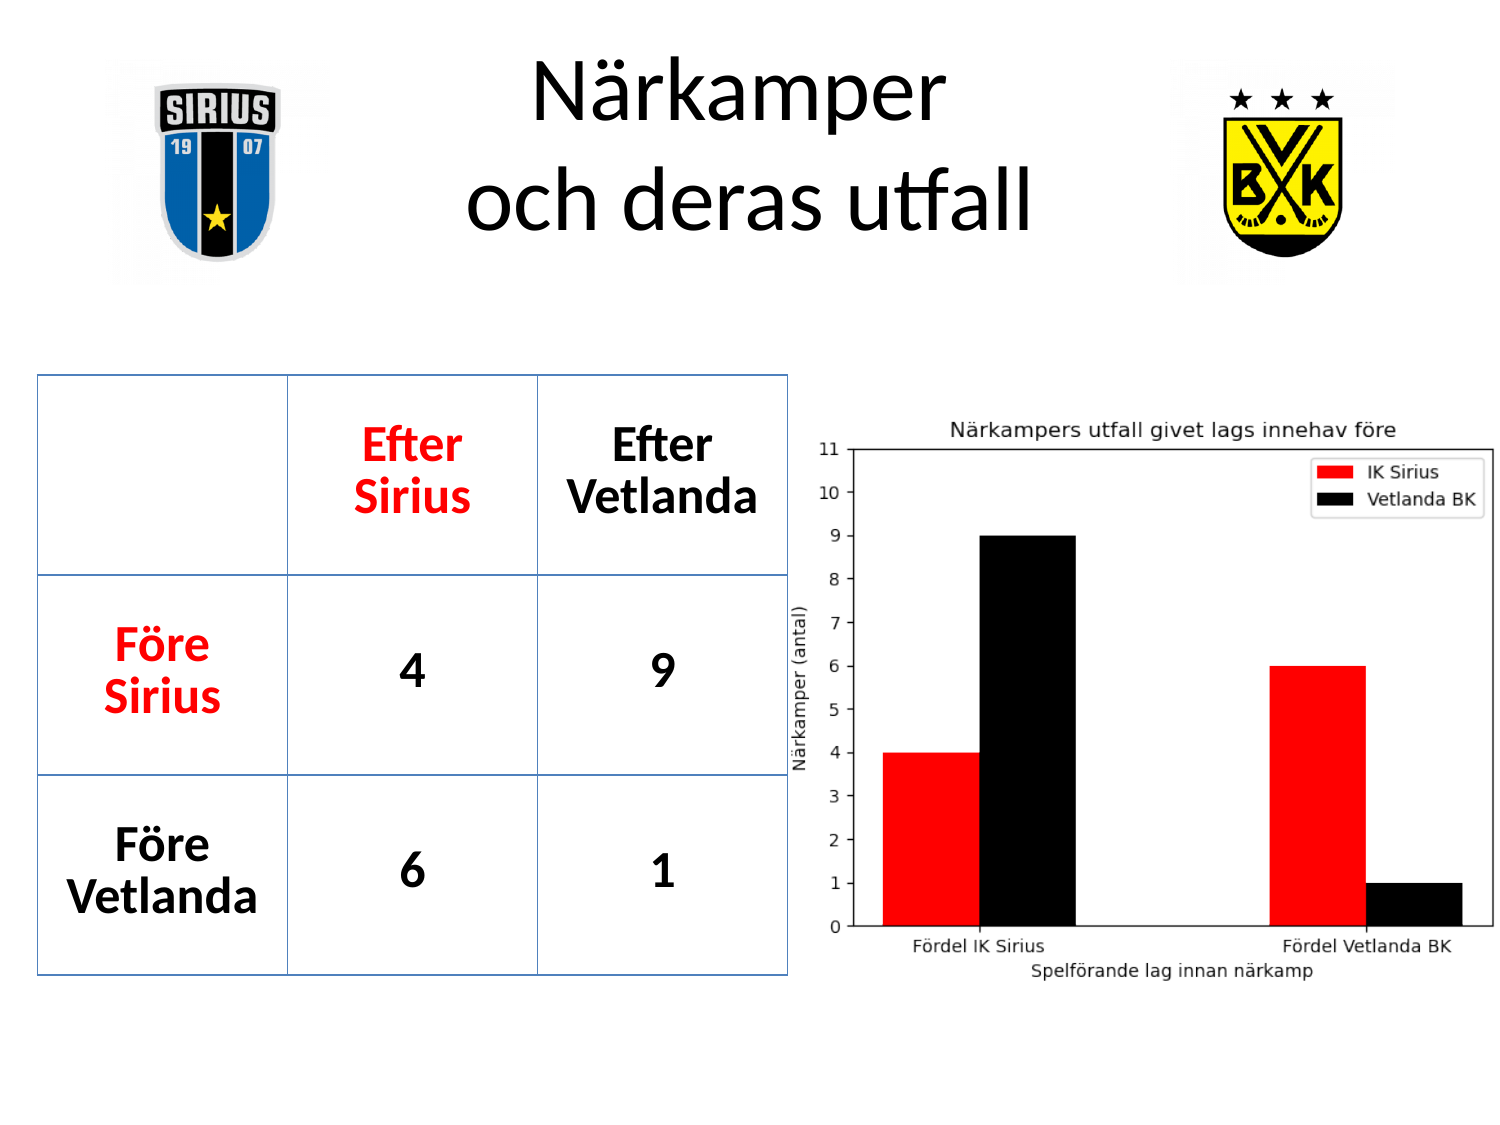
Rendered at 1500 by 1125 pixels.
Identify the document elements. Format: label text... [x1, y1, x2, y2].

picture [749, 374, 1500, 994]
table_cell Före Sirius [38, 576, 287, 774]
table_cell 1 [538, 776, 744, 974]
table_cell 9 [538, 576, 744, 774]
table_cell Före Vetlanda [38, 776, 287, 974]
title Närkamper och deras utfall [75, 45, 1425, 233]
picture [104, 59, 331, 286]
picture [1169, 59, 1396, 286]
table_cell 6 [288, 776, 537, 974]
table_header Efter Vetlanda [538, 376, 746, 574]
table_header [38, 376, 287, 574]
table_cell 4 [288, 576, 537, 774]
table_header Efter Sirius [288, 376, 537, 574]
